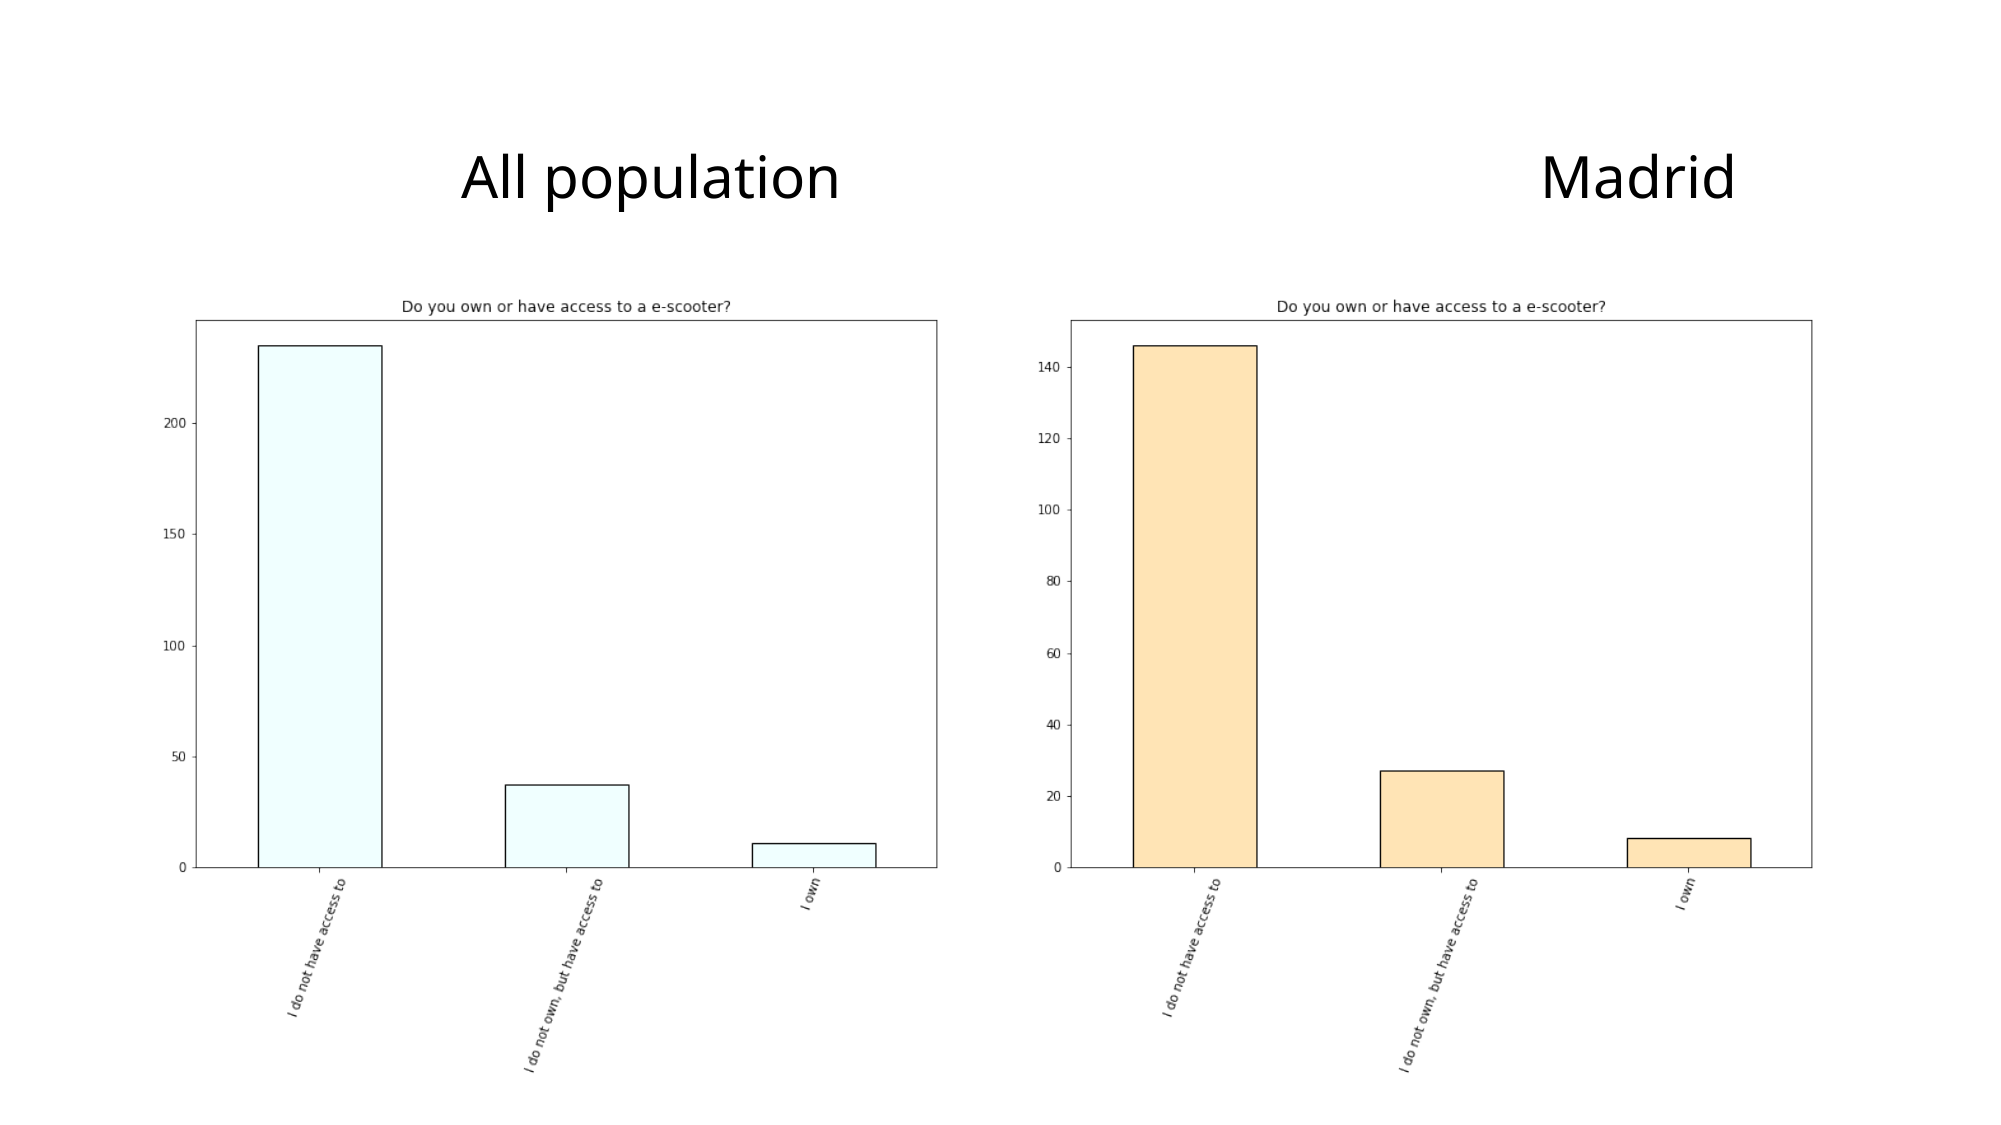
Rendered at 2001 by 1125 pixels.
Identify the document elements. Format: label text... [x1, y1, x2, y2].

title All population Madrid [137, 59, 1863, 278]
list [137, 274, 962, 1099]
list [1012, 274, 1837, 1099]
